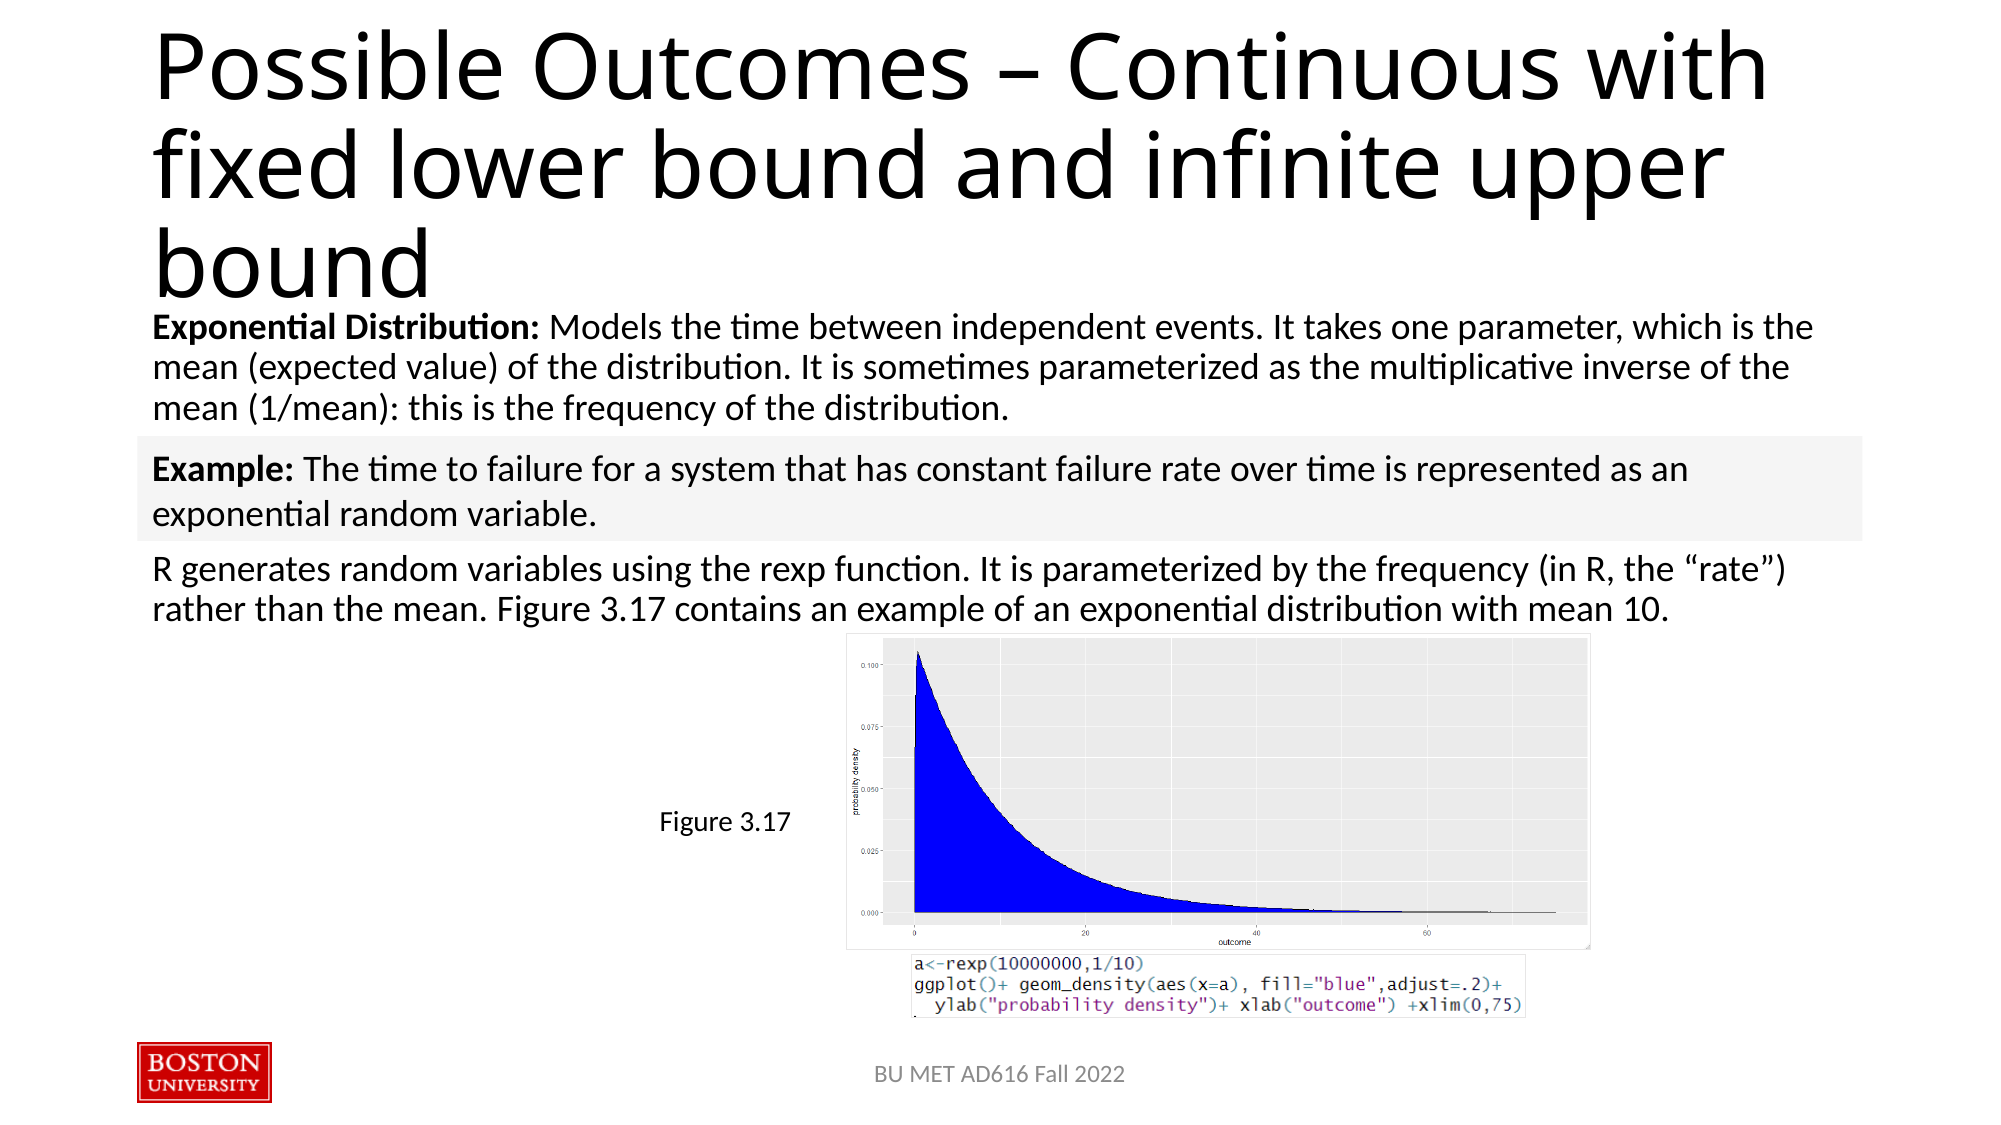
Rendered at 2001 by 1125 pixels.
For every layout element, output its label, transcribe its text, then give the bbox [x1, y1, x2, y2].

text_box Figure 3.17 [644, 795, 807, 845]
title Possible Outcomes – Continuous with fixed lower bound and infinite upper bound [137, 59, 1863, 278]
picture [911, 954, 1526, 1018]
list Exponential Distribution: Models the time between independent events. It takes one parameter, which is the mean (expected value) of the distribution. It is sometimes parameterized as the multiplicative inverse of the mean (1/mean): this is the frequency of the distribution. [137, 299, 1863, 432]
text_box Example: The time to failure for a system that has constant failure rate over time is represented as an exponential random variable. [137, 436, 1863, 541]
picture [845, 633, 1591, 950]
text_box R generates random variables using the rexp function. It is parameterized by the frequency (in R, the “rate”) rather than the mean. Figure 3.17 contains an example of an exponential distribution with mean 10. [137, 541, 1863, 654]
picture [137, 1042, 272, 1103]
footer BU MET AD616 Fall 2022 [662, 1042, 1338, 1103]
